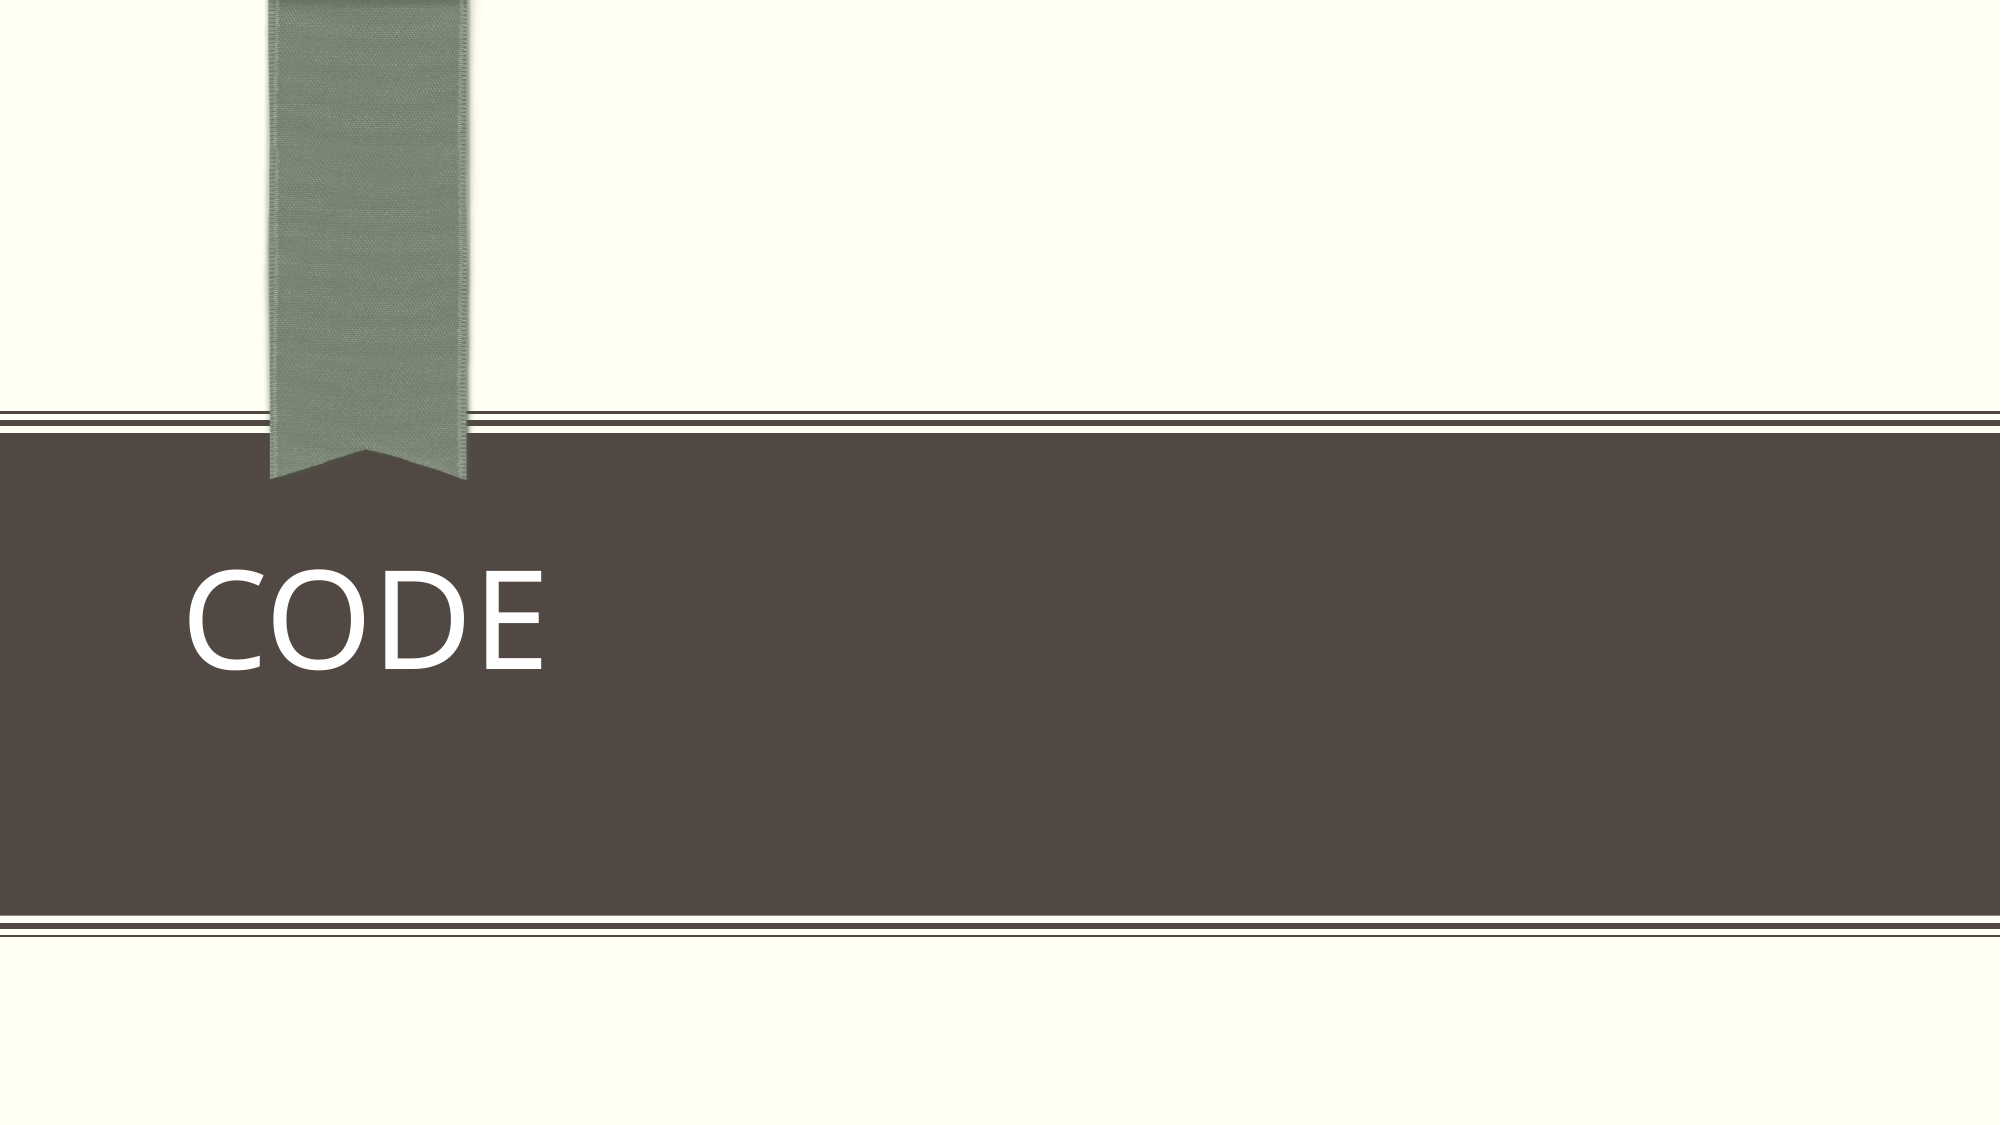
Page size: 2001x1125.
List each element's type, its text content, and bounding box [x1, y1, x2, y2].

title CODE [181, 487, 1834, 764]
